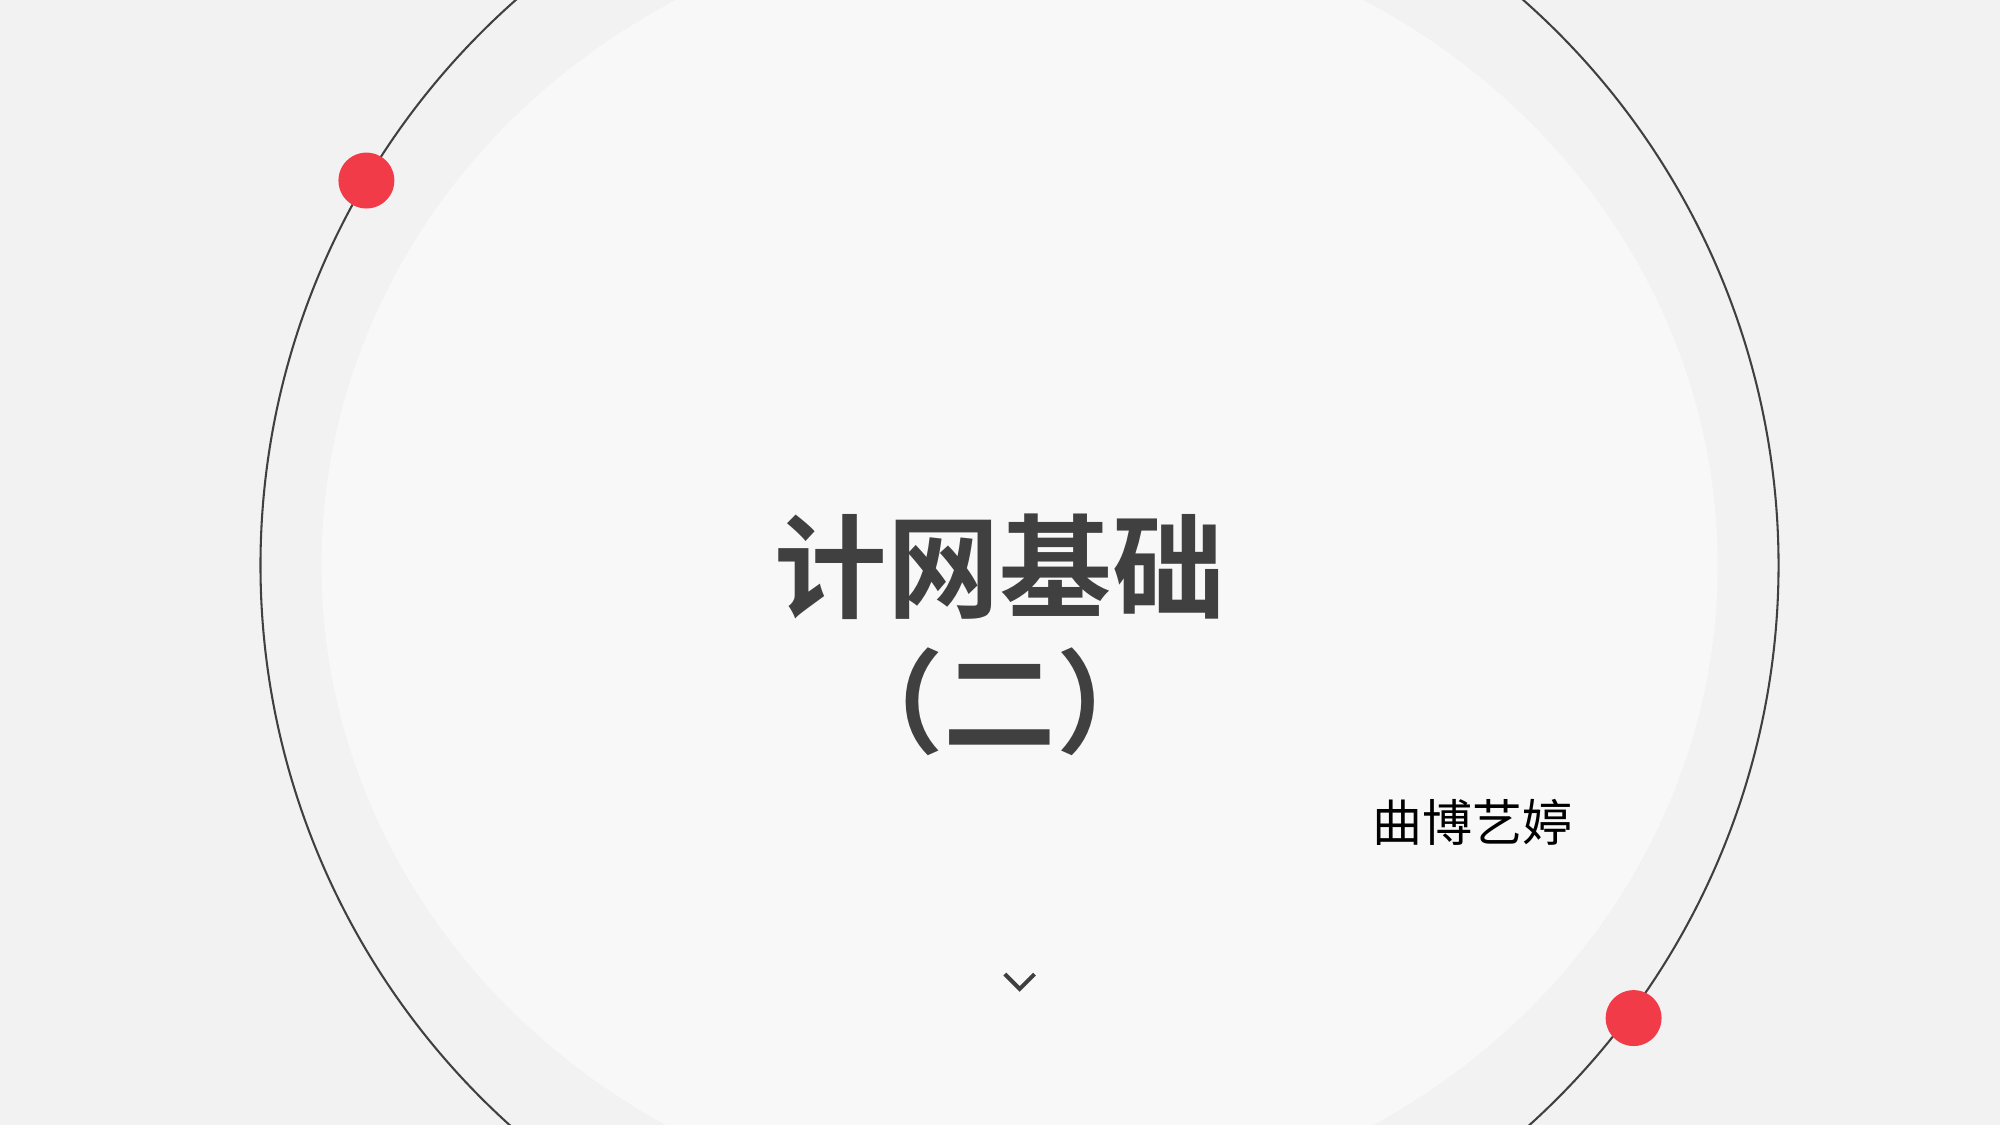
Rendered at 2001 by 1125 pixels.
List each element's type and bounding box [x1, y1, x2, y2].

text_box [382, 0, 1657, 152]
text_box [338, 152, 1662, 1047]
text_box [259, 230, 338, 901]
text_box [433, 1047, 1606, 1125]
text_box [1662, 160, 1780, 970]
